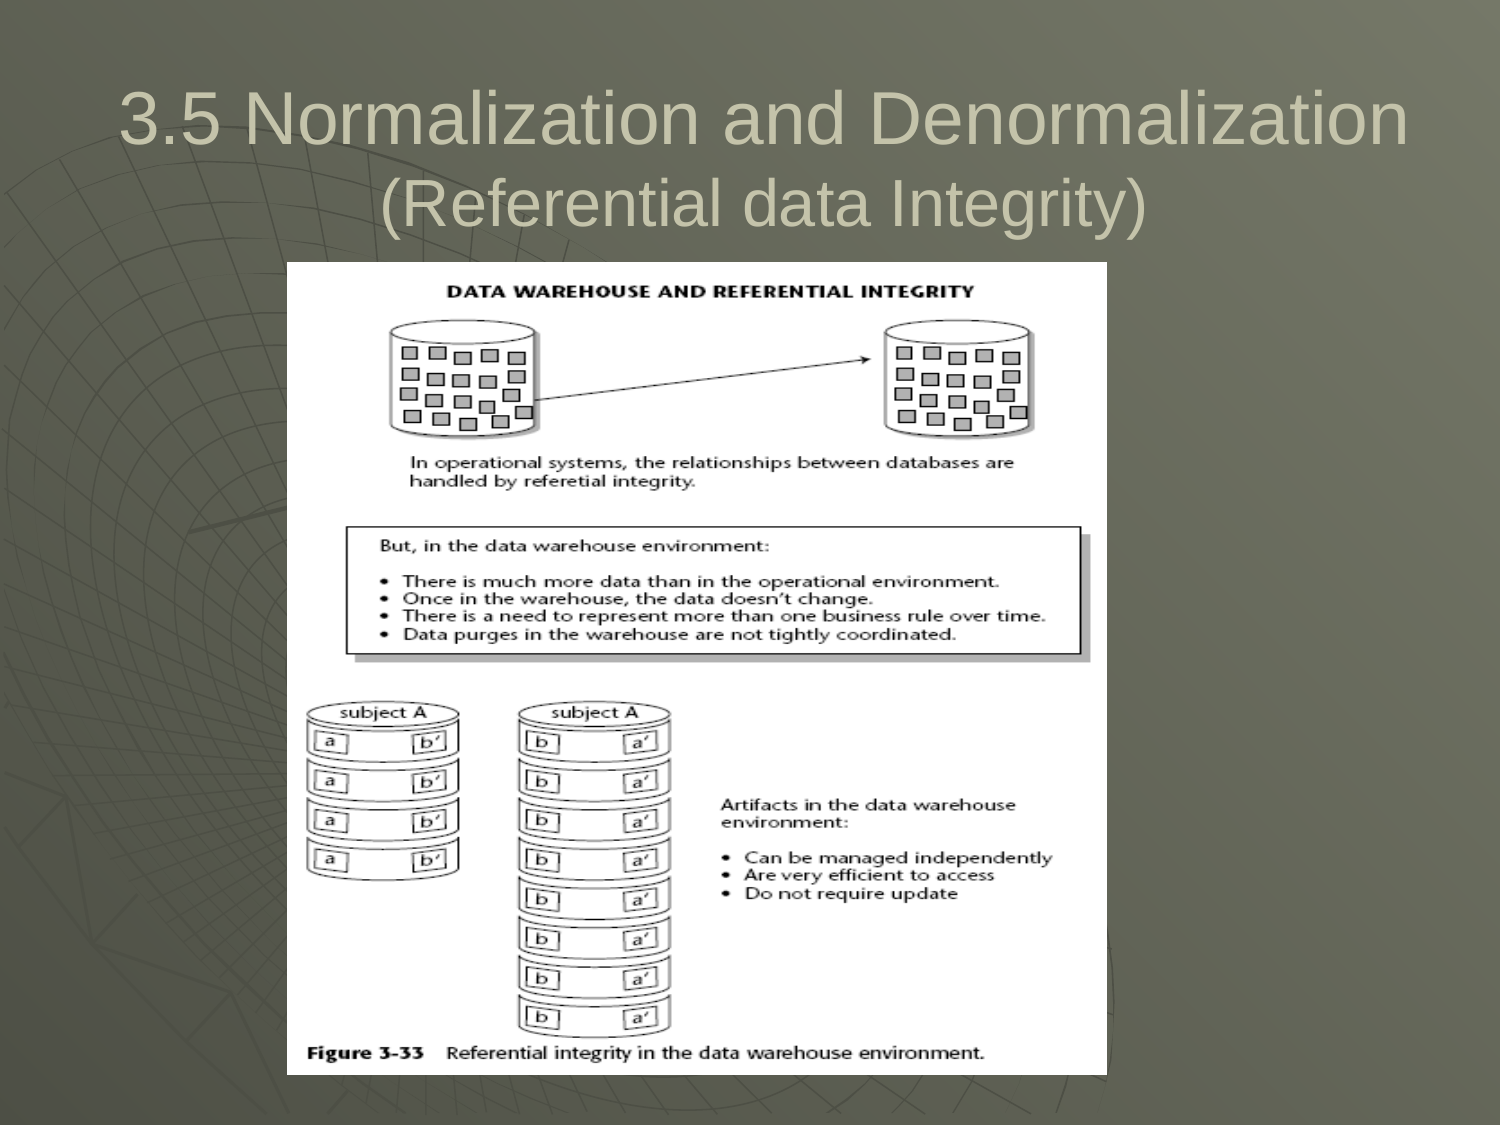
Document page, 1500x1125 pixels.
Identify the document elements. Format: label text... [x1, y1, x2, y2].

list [287, 262, 1107, 1076]
title 3.5 Normalization and Denormalization (Referential data Integrity) [62, 34, 1468, 276]
